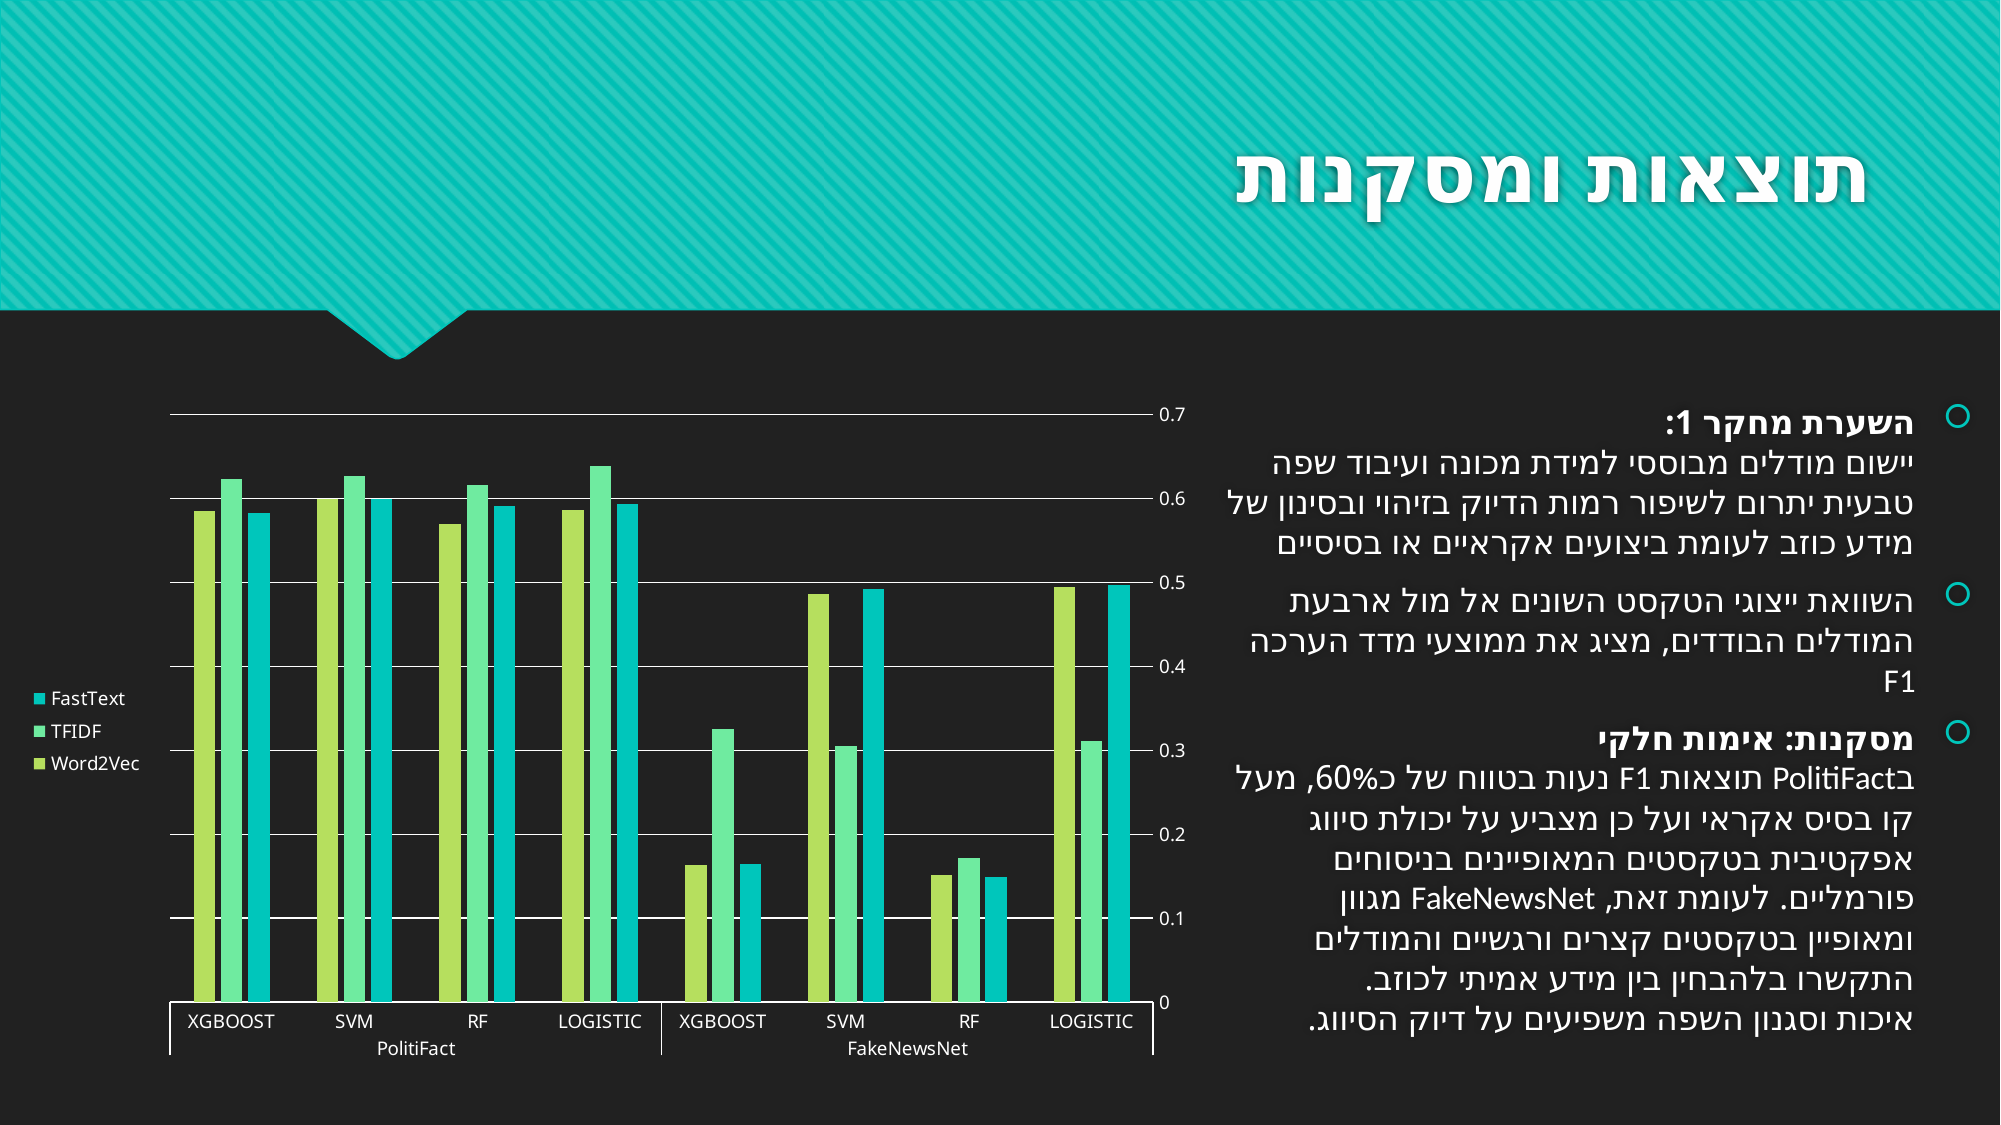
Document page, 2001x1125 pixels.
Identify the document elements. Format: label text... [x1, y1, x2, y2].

title תוצאות ומסקנות [153, 67, 1888, 227]
chart [15, 387, 1210, 1076]
list השערת מחקר 1: יישום מודלים מבוססי למידת מכונה ועיבוד שפה טבעית יתרום לשיפור רמות הדיוק בזיהוי ובסינון של מידע כוזב לעומת ביצועים אקראיים או בסיסיים השוואת ייצוגי הטקסט השונים אל מול ארבעת המודלים הבודדים, מציג את ממוצעי מדד הערכה F1 מסקנות: אימות חלקי בPolitiFact תוצאות F1 נעות בטווח של כ60%, מעל קו בסיס אקראי ועל כן מצביע על יכולת סיווג אפקטיבית בטקסטים המאופיינים בניסוחים פורמליים. לעומת זאת, FakeNewsNet מגוון ומאופיין בטקסטים קצרים ורגשיים והמודלים התקשרו בלהבחין בין מידע אמיתי לכוזב. איכות וסגנון השפה משפיעים על דיוק הסיווג. [1209, 393, 1985, 1092]
